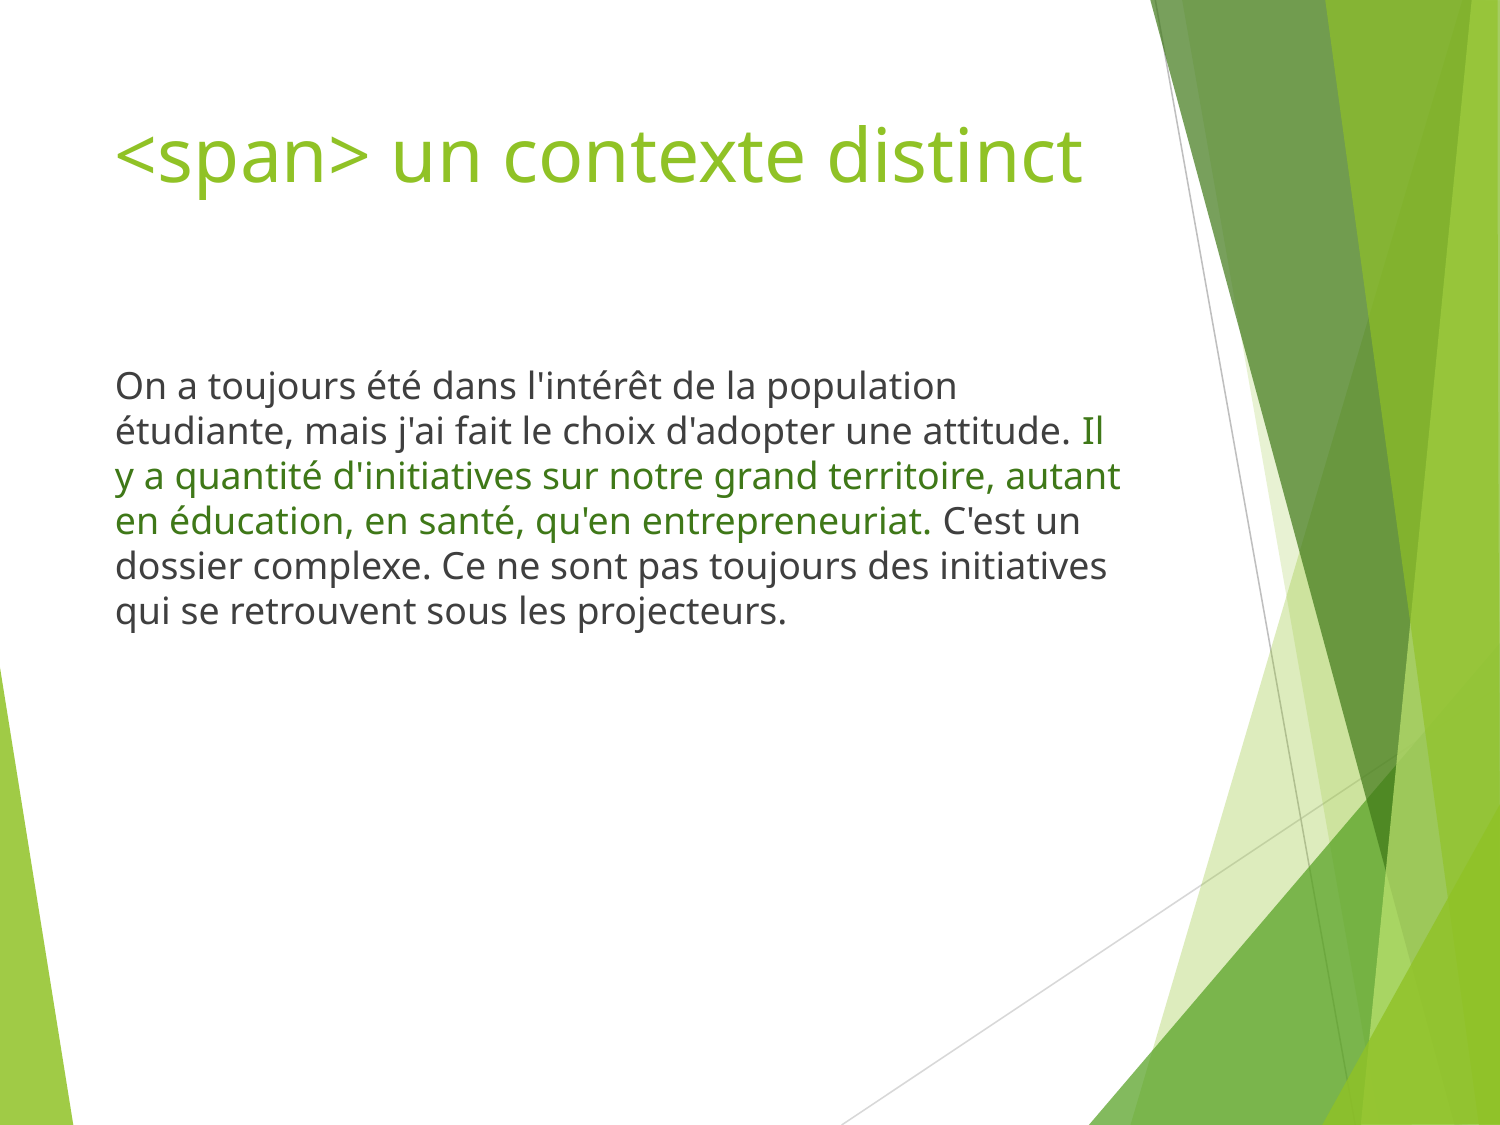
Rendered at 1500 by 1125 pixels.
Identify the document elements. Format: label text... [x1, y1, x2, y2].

title <span> un contexte distinct [99, 99, 1142, 317]
list On a toujours été dans l'intérêt de la population étudiante, mais j'ai fait le choix d'adopter une attitude. Il y a quantité d'initiatives sur notre grand territoire, autant en éducation, en santé, qu'en entrepreneuriat. C'est un dossier complexe. Ce ne sont pas toujours des initiatives qui se retrouvent sous les projecteurs. [99, 354, 1142, 992]
